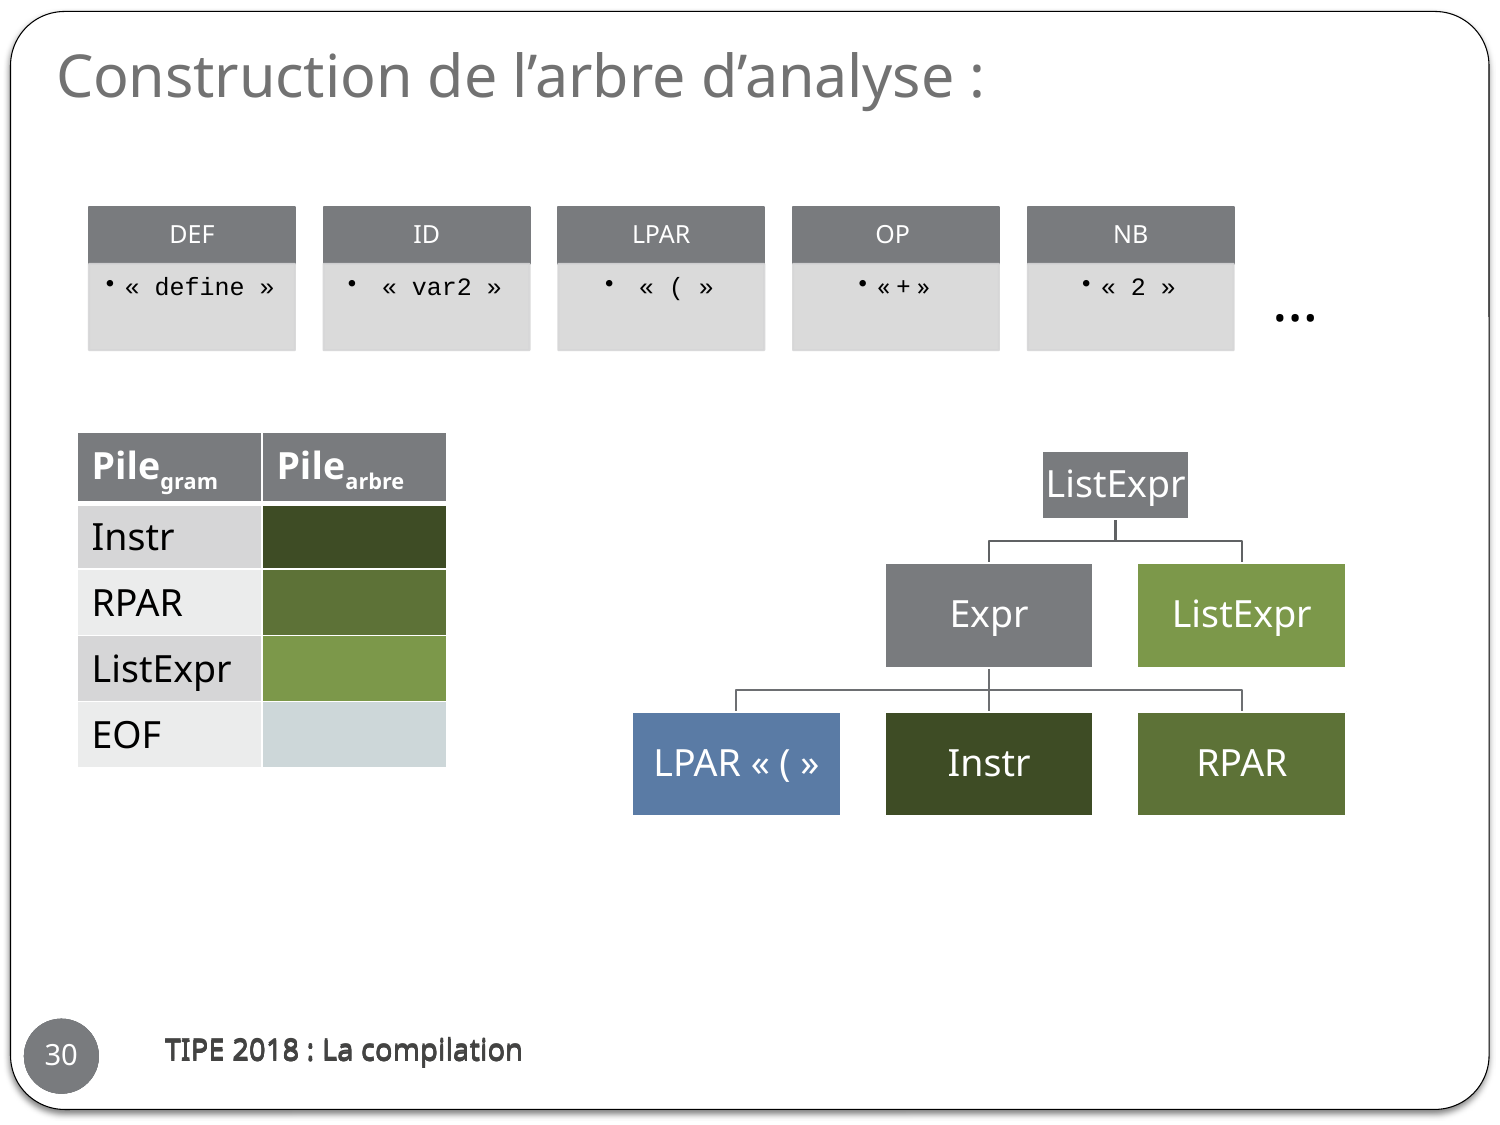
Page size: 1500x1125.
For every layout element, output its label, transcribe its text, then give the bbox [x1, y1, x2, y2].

table_cell EOF [78, 702, 261, 767]
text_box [88, 46, 1235, 511]
table_cell [263, 520, 446, 568]
table_cell ListExpr [78, 636, 261, 701]
text_box TIPE 2018 : La compilation [150, 1012, 800, 1088]
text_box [631, 361, 1347, 906]
table_cell [263, 636, 446, 701]
text_box 30 [23, 1018, 99, 1094]
table_cell Instr [78, 506, 261, 568]
table_cell [263, 570, 446, 635]
table_cell RPAR [78, 570, 261, 635]
table_cell [263, 702, 446, 767]
text_box … [1257, 255, 1435, 341]
text_box Construction de l’arbre d’analyse : [41, 30, 1483, 124]
table_header Pilegram [78, 433, 82, 501]
